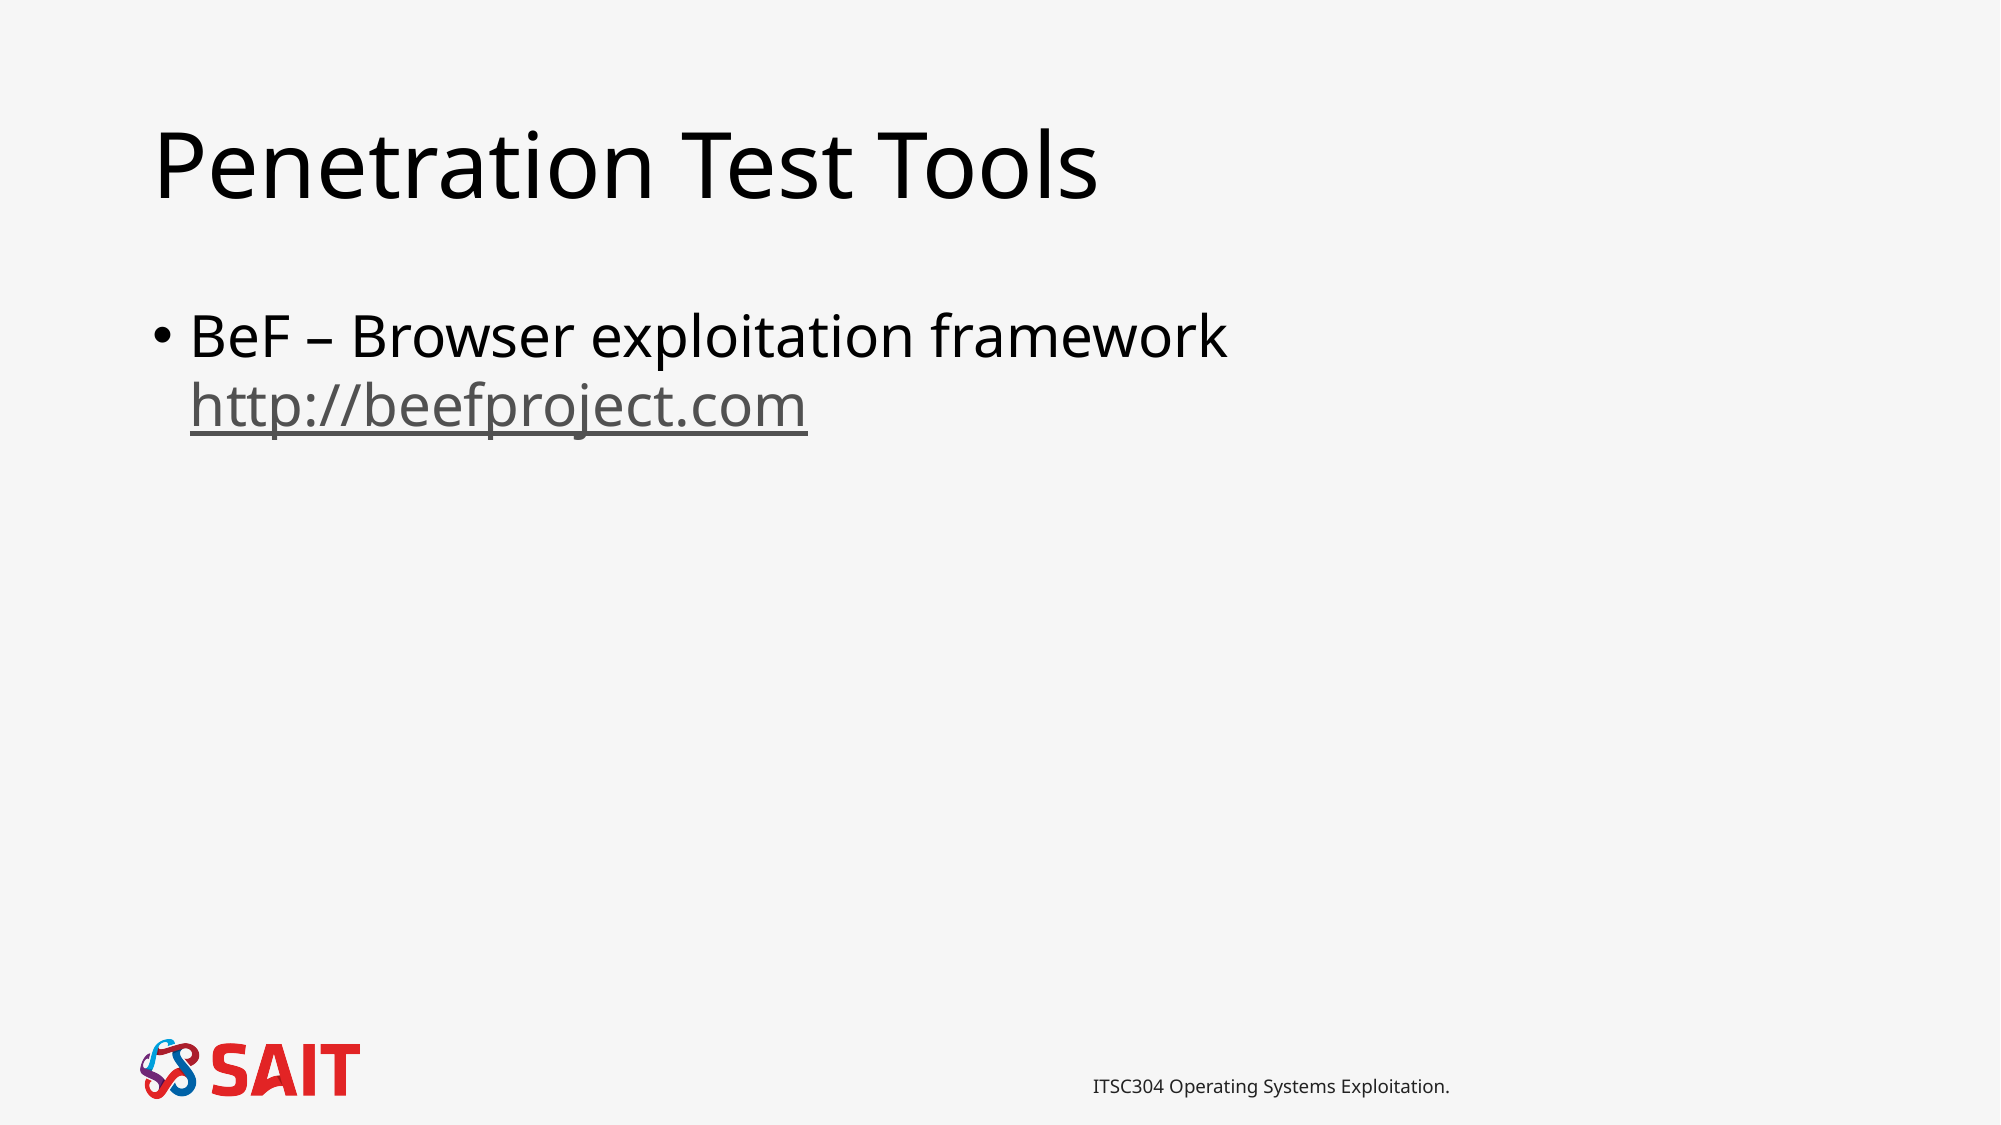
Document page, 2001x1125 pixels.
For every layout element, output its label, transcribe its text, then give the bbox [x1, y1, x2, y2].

list BeF – Browser exploitation framework http://beefproject.com [137, 299, 1863, 1014]
footer ITSC304 Operating Systems Exploitation. [858, 1048, 1690, 1109]
title Penetration Test Tools [137, 59, 1863, 278]
picture [114, 1013, 386, 1125]
